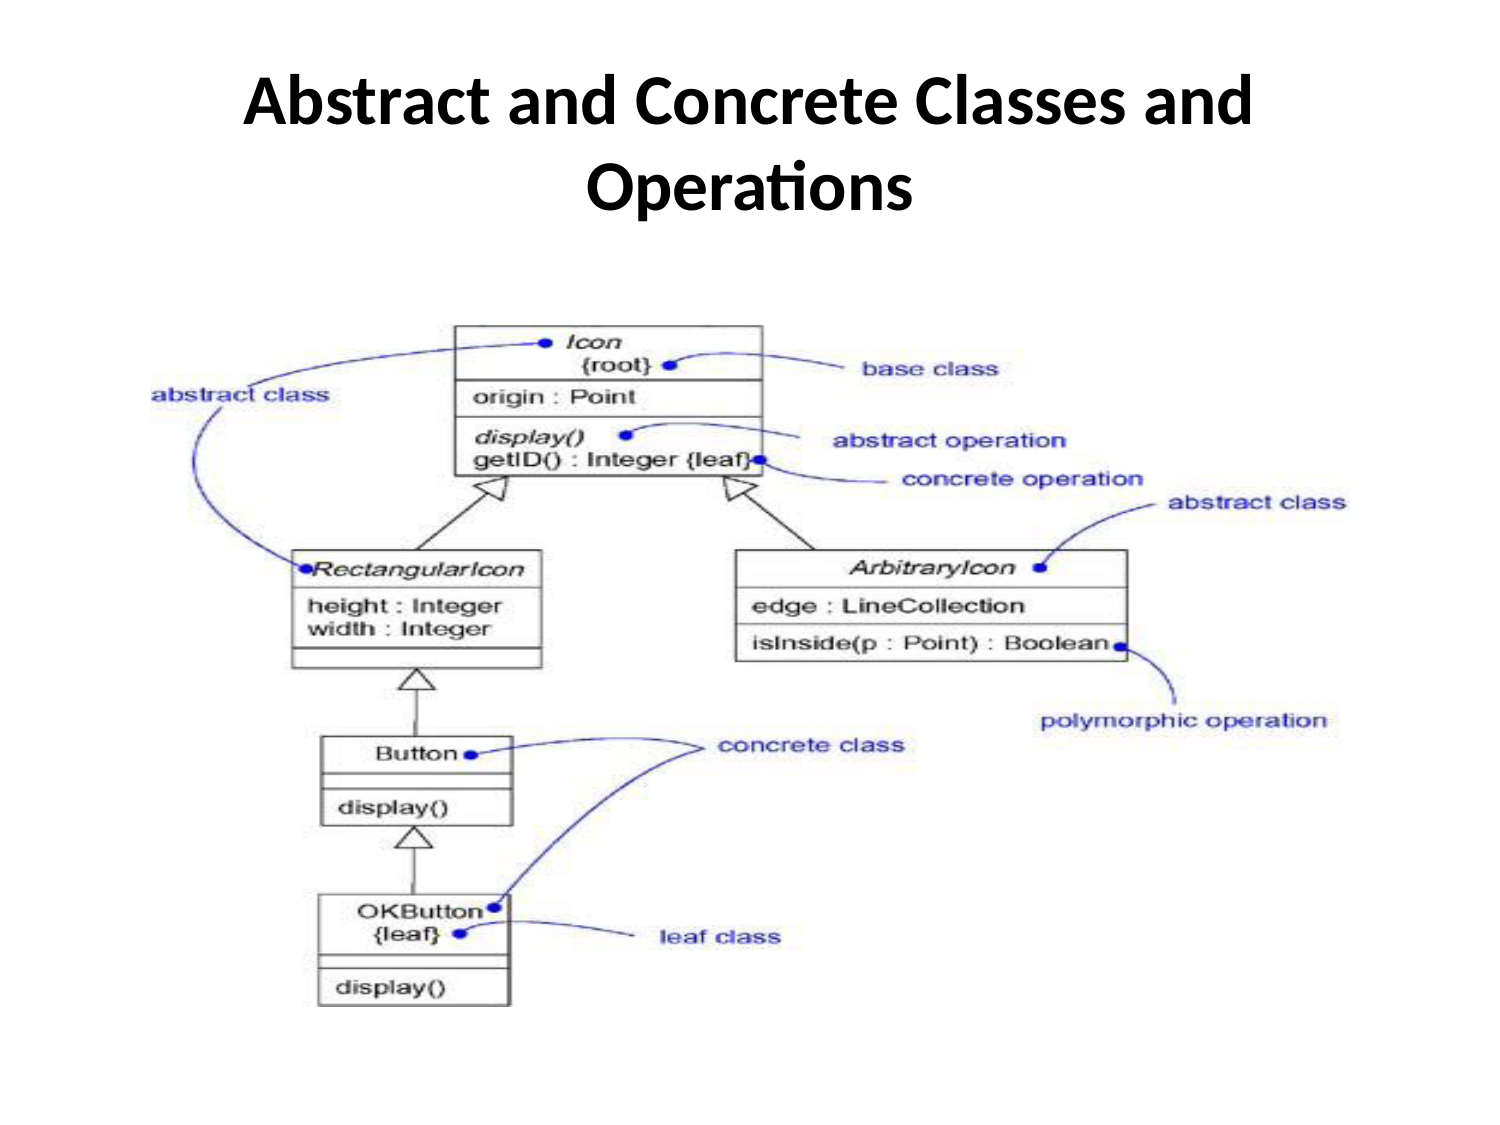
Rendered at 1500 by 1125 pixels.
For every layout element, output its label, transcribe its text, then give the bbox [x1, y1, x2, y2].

picture [149, 324, 1351, 1007]
title Abstract and Concrete Classes and Operations [75, 45, 1425, 233]
